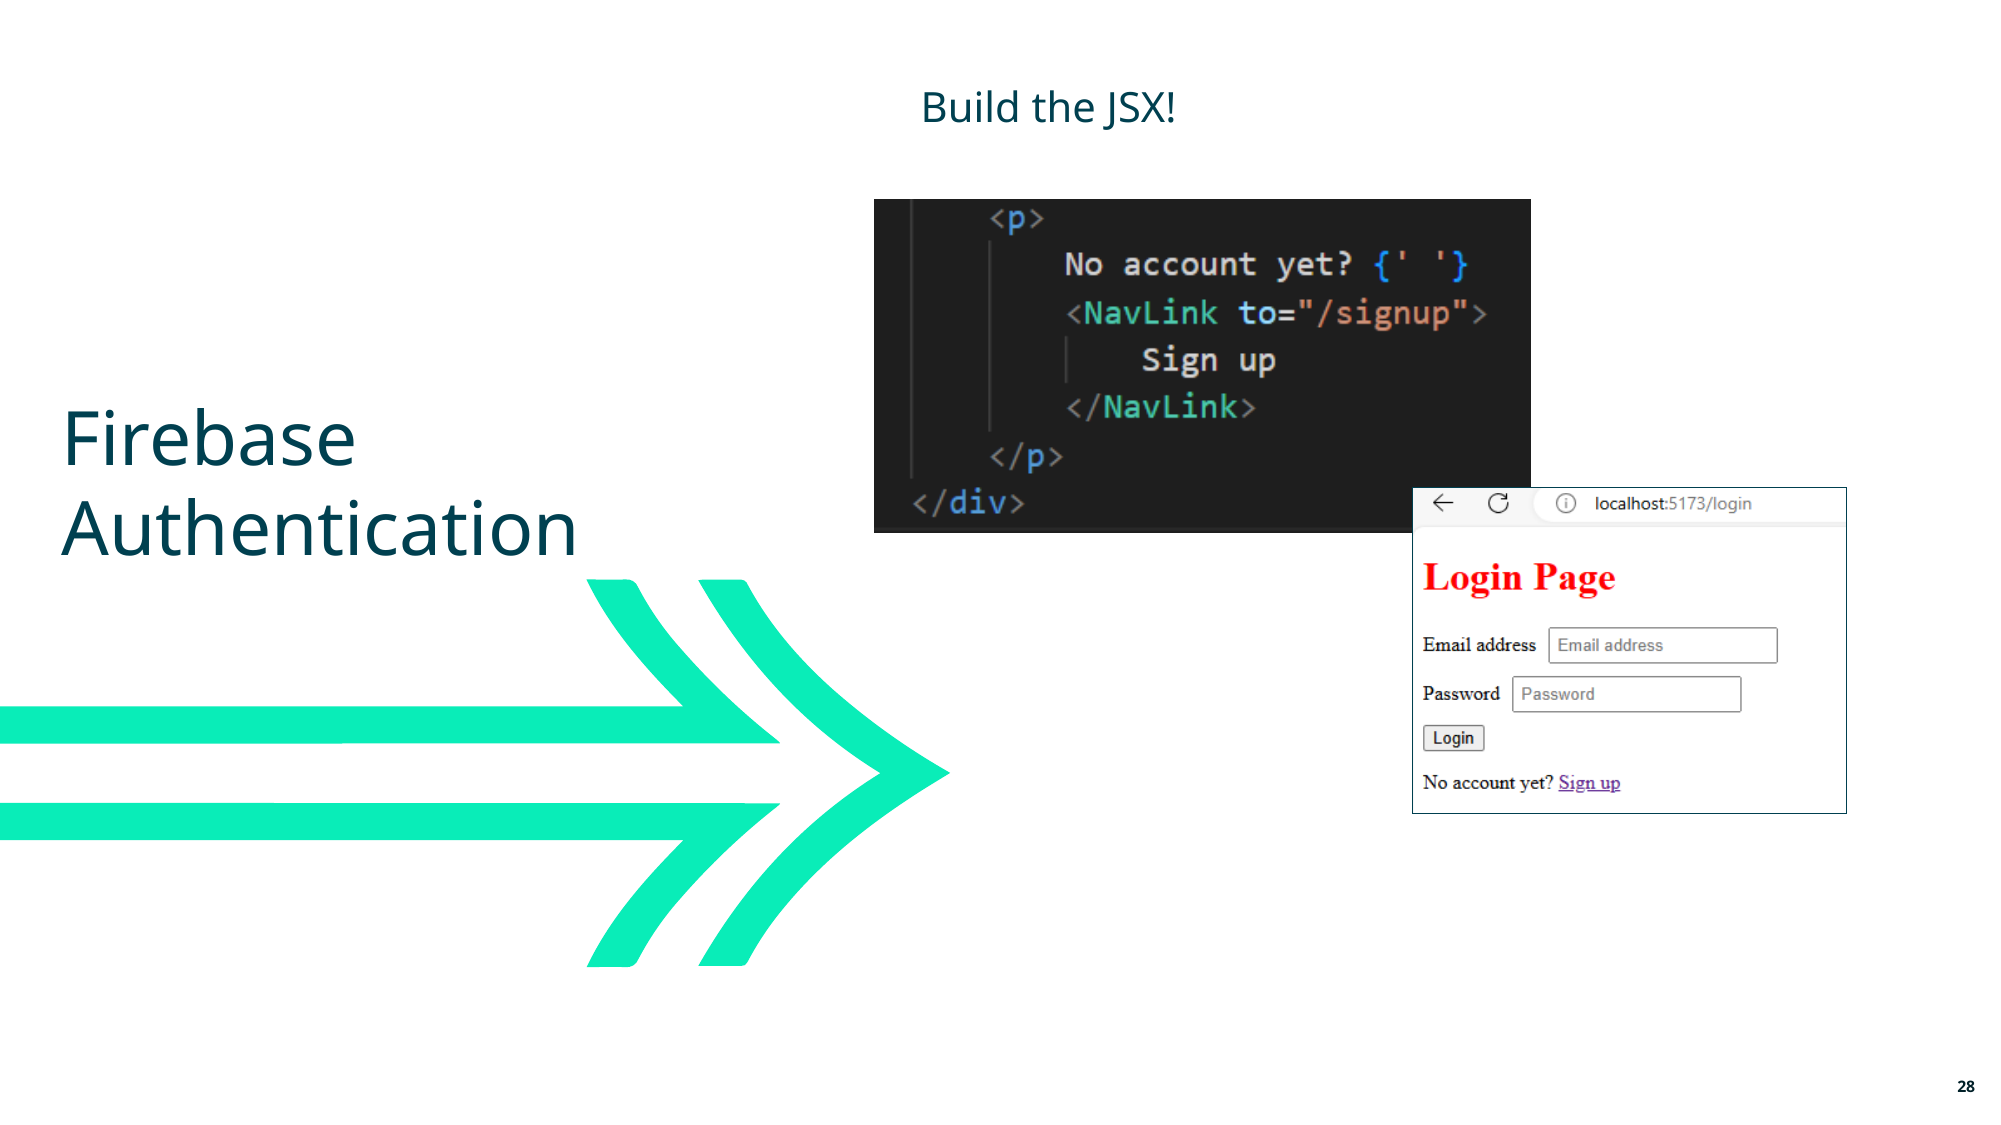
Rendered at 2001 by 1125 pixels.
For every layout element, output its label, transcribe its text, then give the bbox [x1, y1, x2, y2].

list Firebase Authentication [61, 450, 739, 571]
slide_number 28 [1846, 1068, 1976, 1098]
picture [874, 199, 1531, 533]
text_box Build the JSX! [920, 81, 1911, 575]
picture [1414, 489, 1845, 812]
